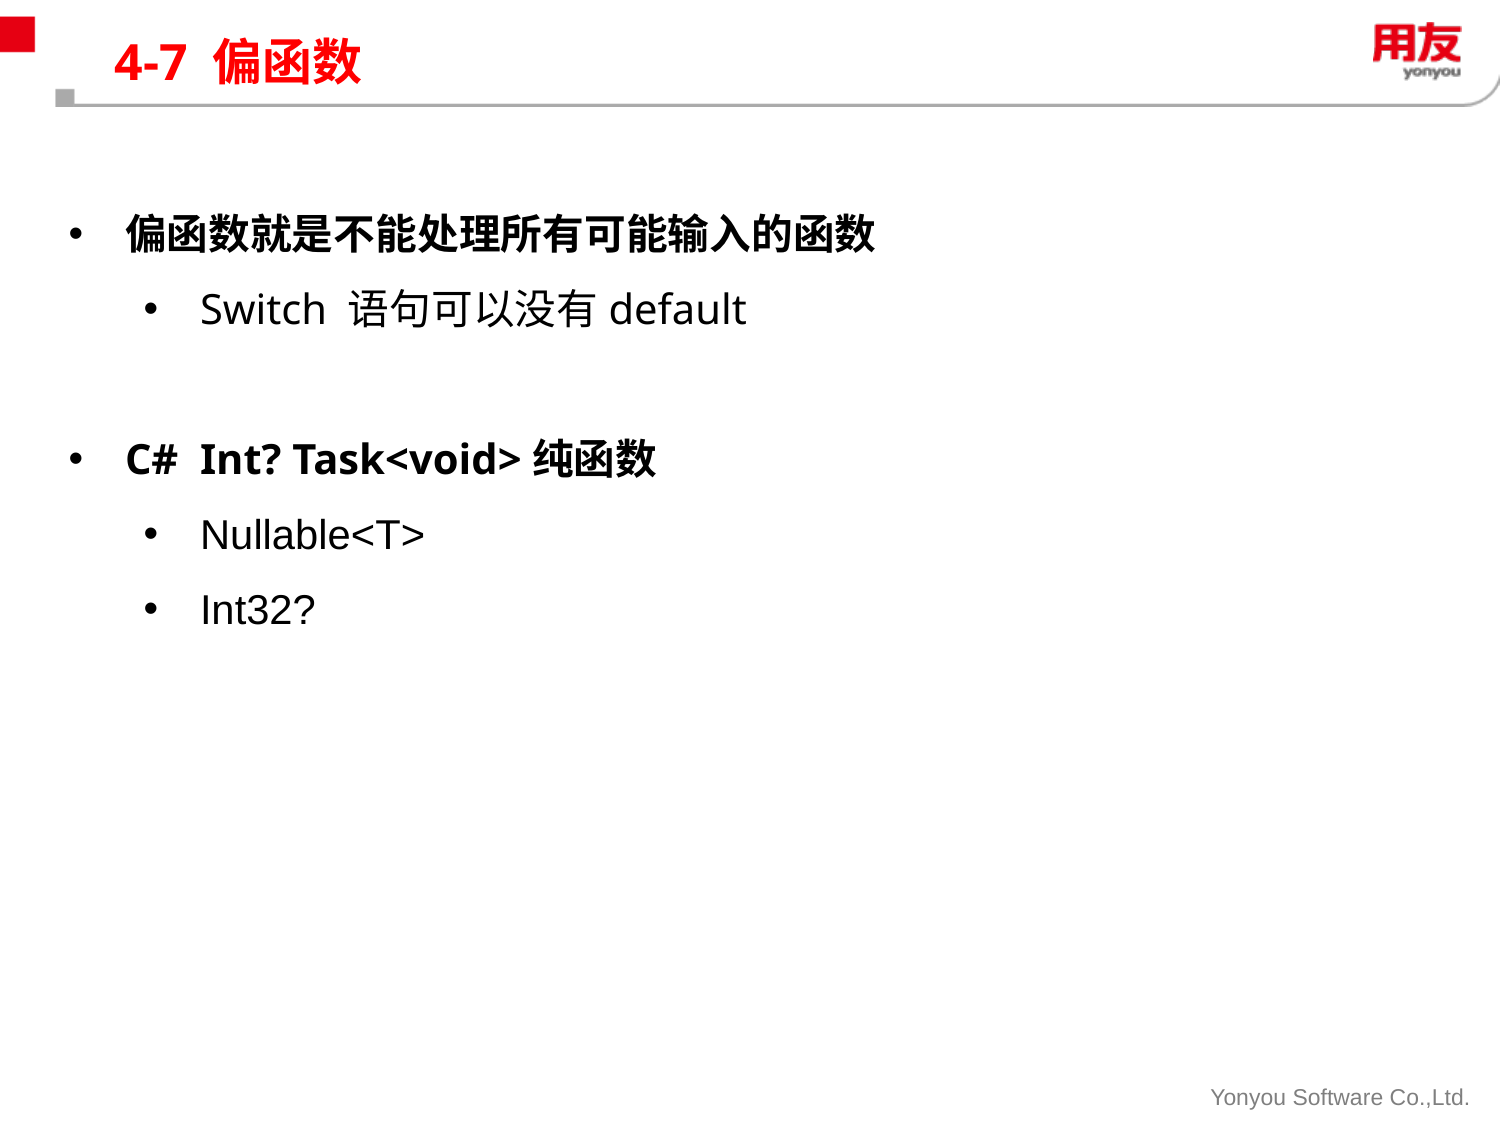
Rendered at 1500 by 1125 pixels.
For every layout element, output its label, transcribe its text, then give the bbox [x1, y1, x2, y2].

text_box 偏函数就是不能处理所有可能输入的函数 Switch 语句可以没有default C# Int? Task<void>纯函数 Nullable<T> Int32? [53, 175, 1400, 911]
title 4-7 偏函数 [99, 12, 1163, 109]
picture [0, 0, 1500, 107]
